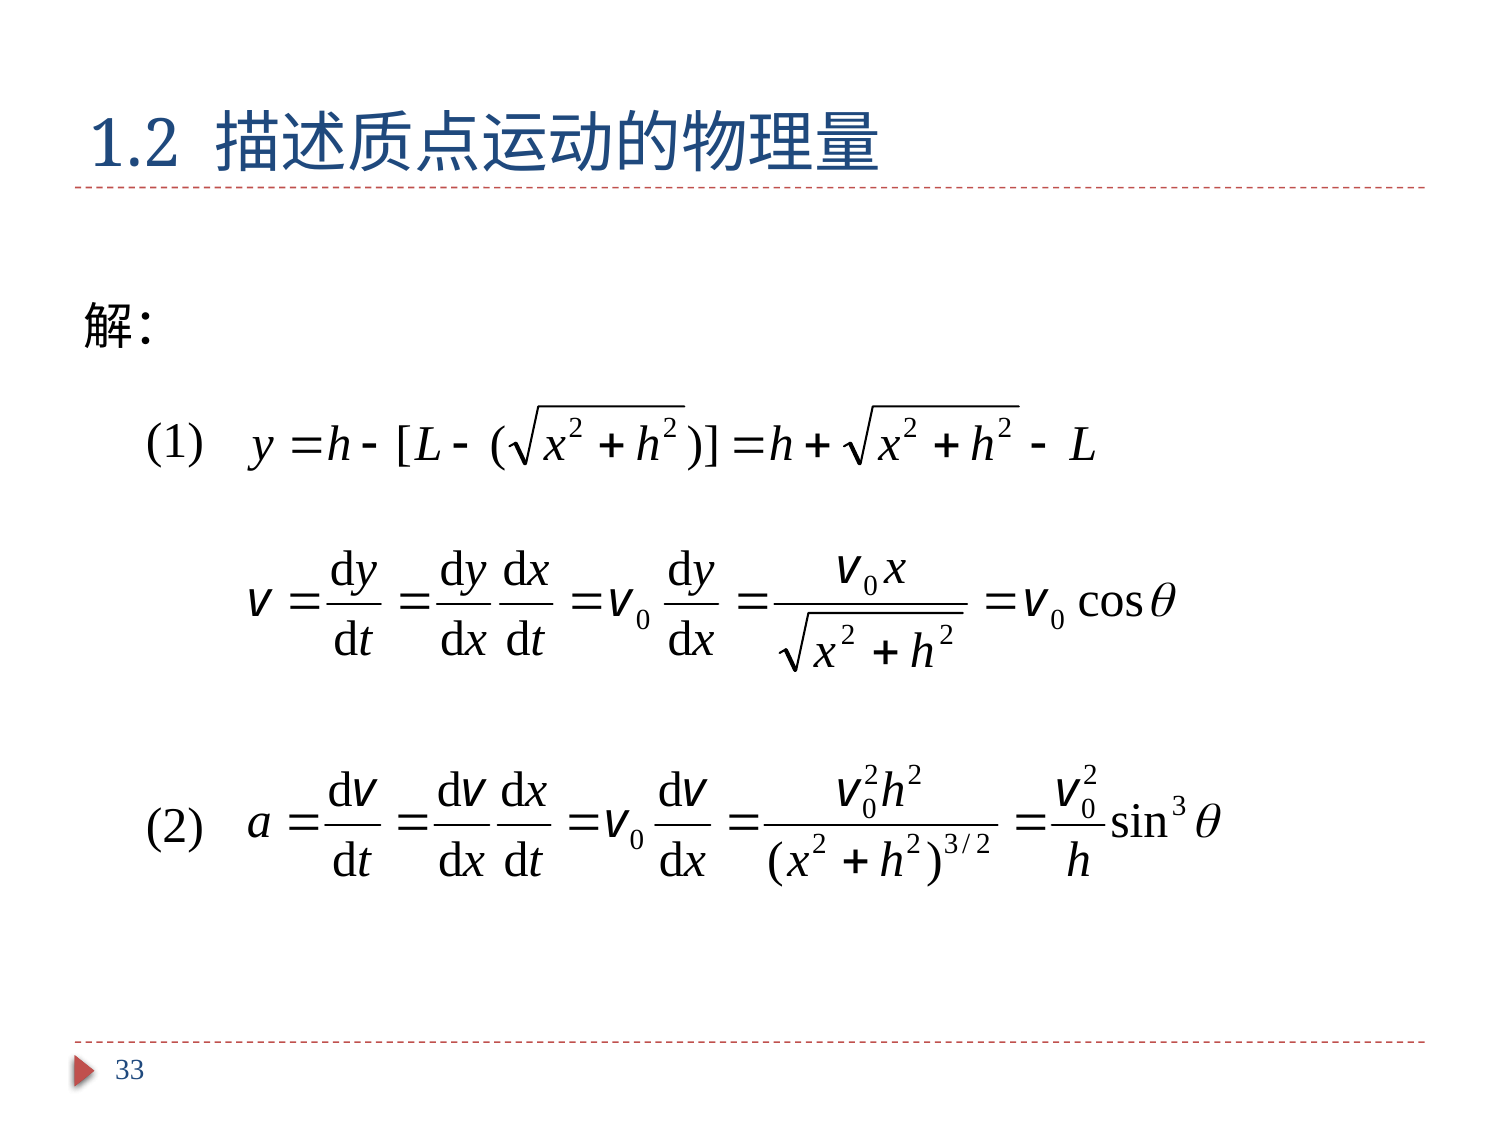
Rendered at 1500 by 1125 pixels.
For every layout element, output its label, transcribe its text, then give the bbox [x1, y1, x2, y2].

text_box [239, 533, 1188, 684]
text_box (1) [131, 399, 220, 475]
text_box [239, 393, 1105, 482]
text_box 解： [68, 287, 199, 363]
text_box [239, 749, 1234, 897]
slide_number 33 [100, 1042, 426, 1103]
text_box (2) [131, 785, 220, 861]
title 1.2 描述质点运动的物理量 [75, 37, 1425, 188]
